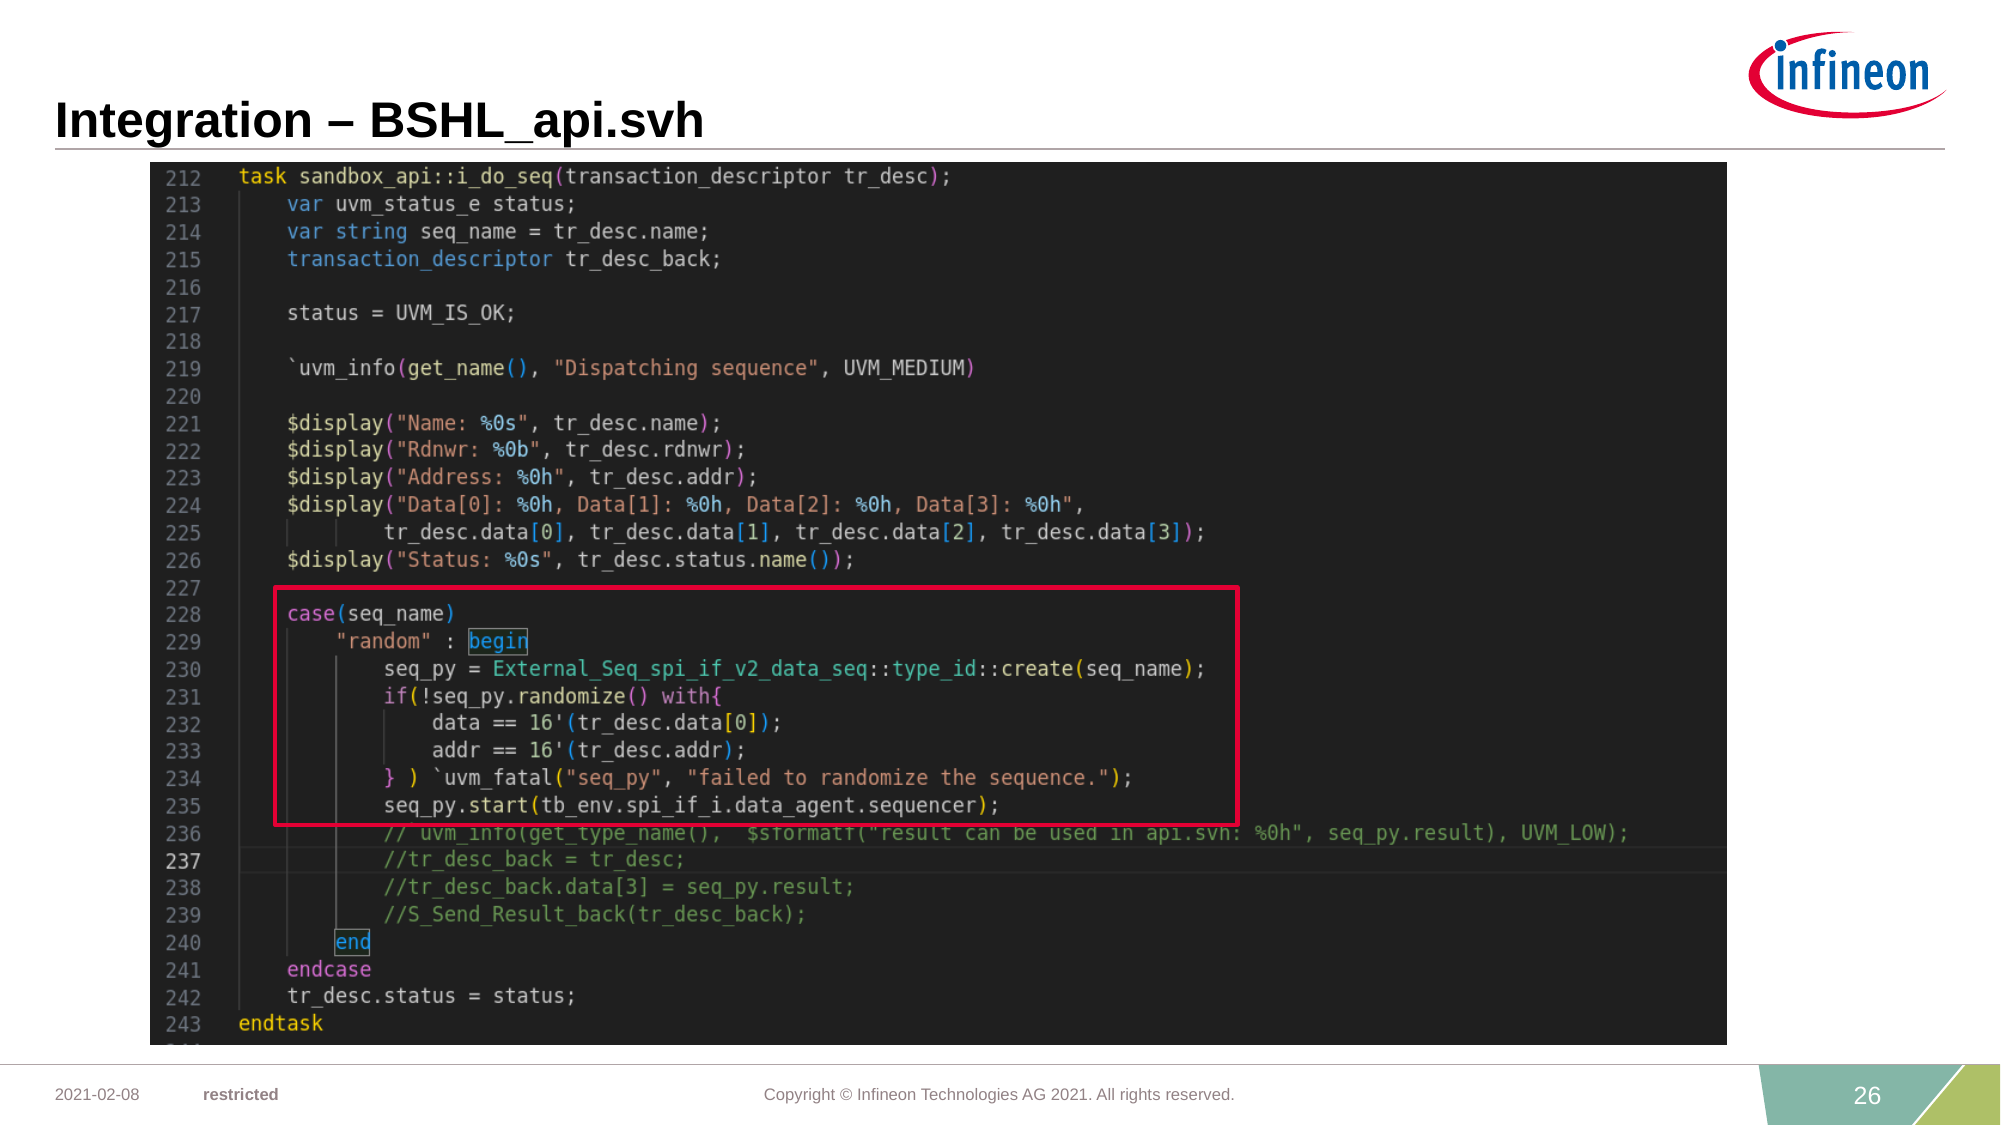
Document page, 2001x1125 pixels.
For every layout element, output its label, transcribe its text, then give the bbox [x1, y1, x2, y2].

title Integration – BSHL_api.svh [55, 30, 1632, 149]
picture [149, 162, 1728, 1045]
slide_number 26 [1818, 1064, 1882, 1124]
